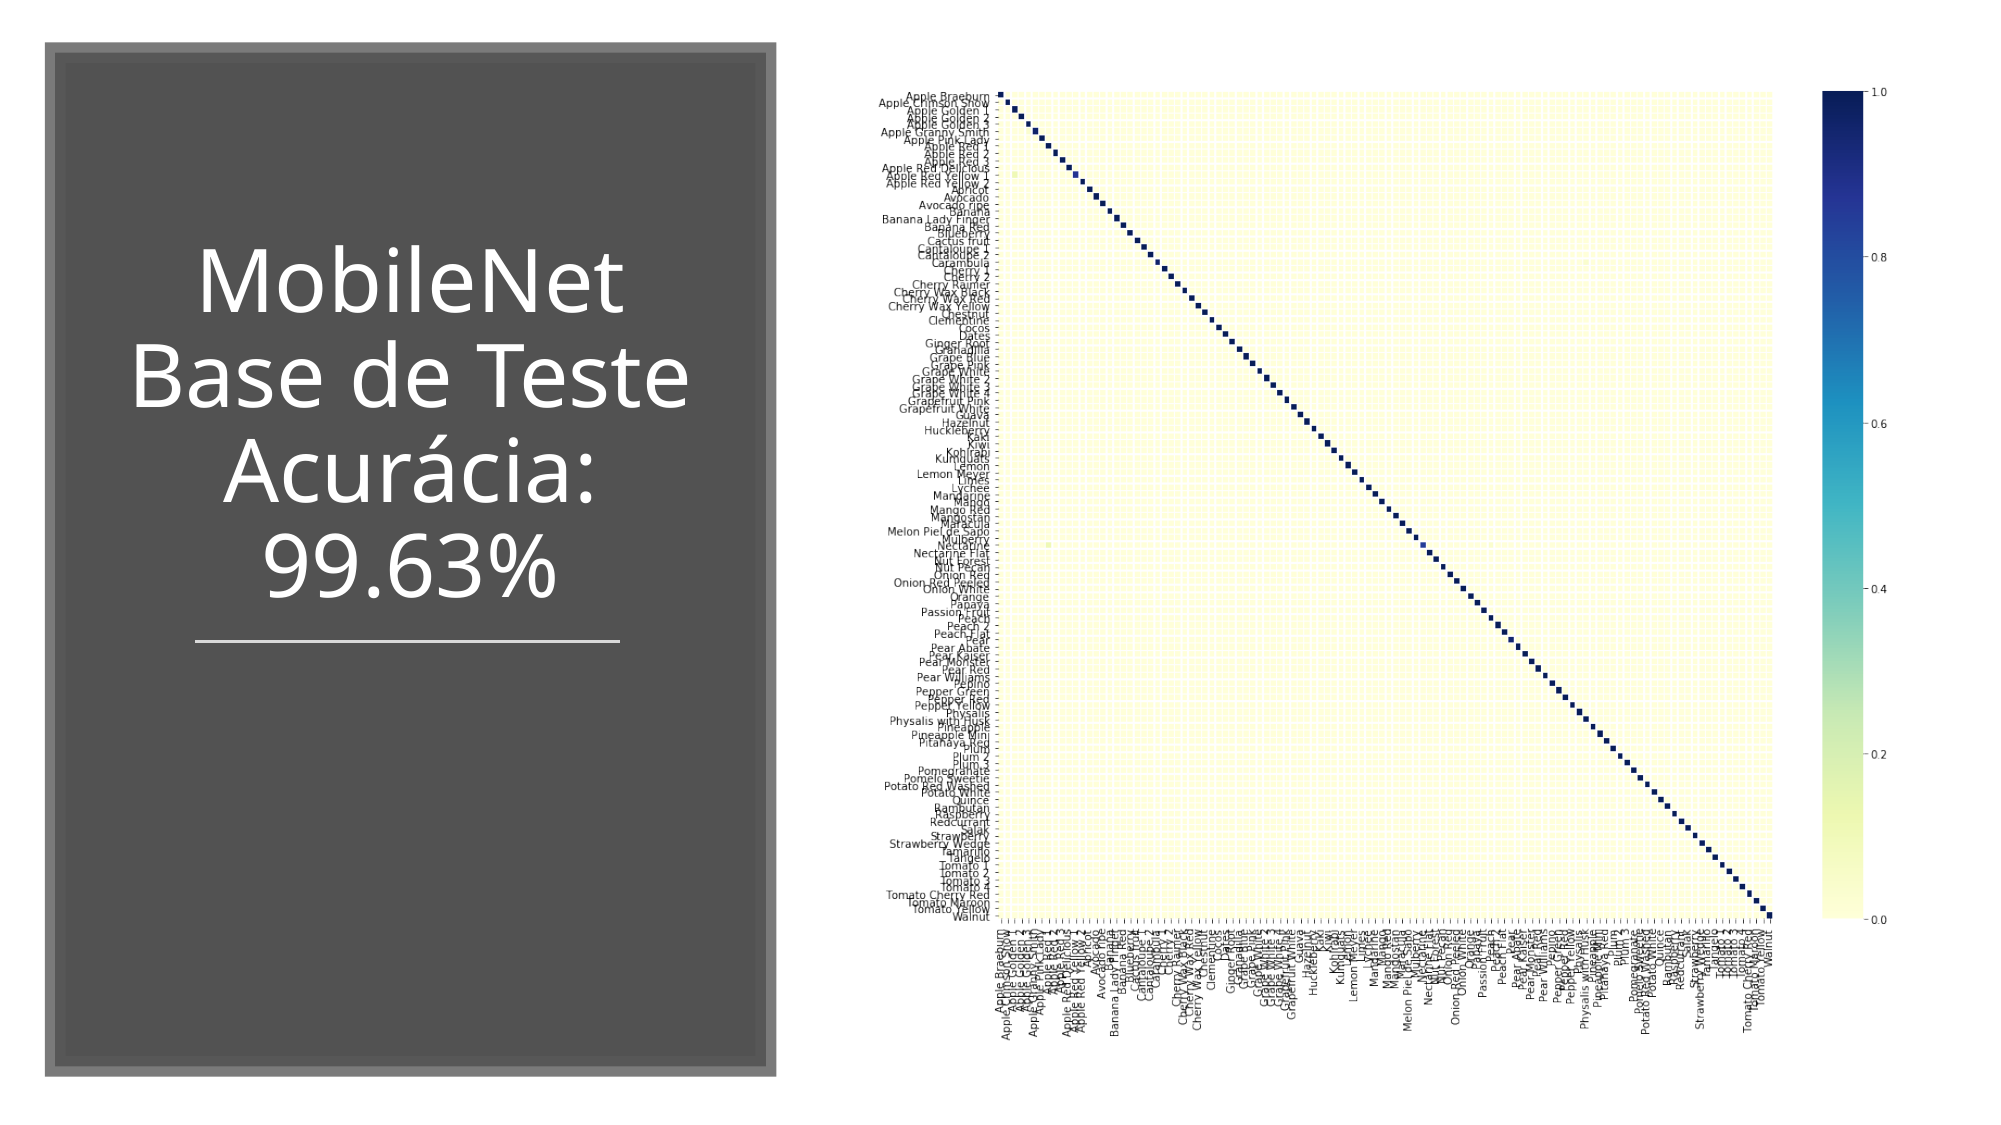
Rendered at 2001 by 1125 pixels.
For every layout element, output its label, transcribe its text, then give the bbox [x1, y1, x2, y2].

picture [871, 80, 1895, 1046]
text_box [54, 52, 767, 1067]
title MobileNet Base de Teste Acurácia: 99.63% [110, 149, 711, 624]
